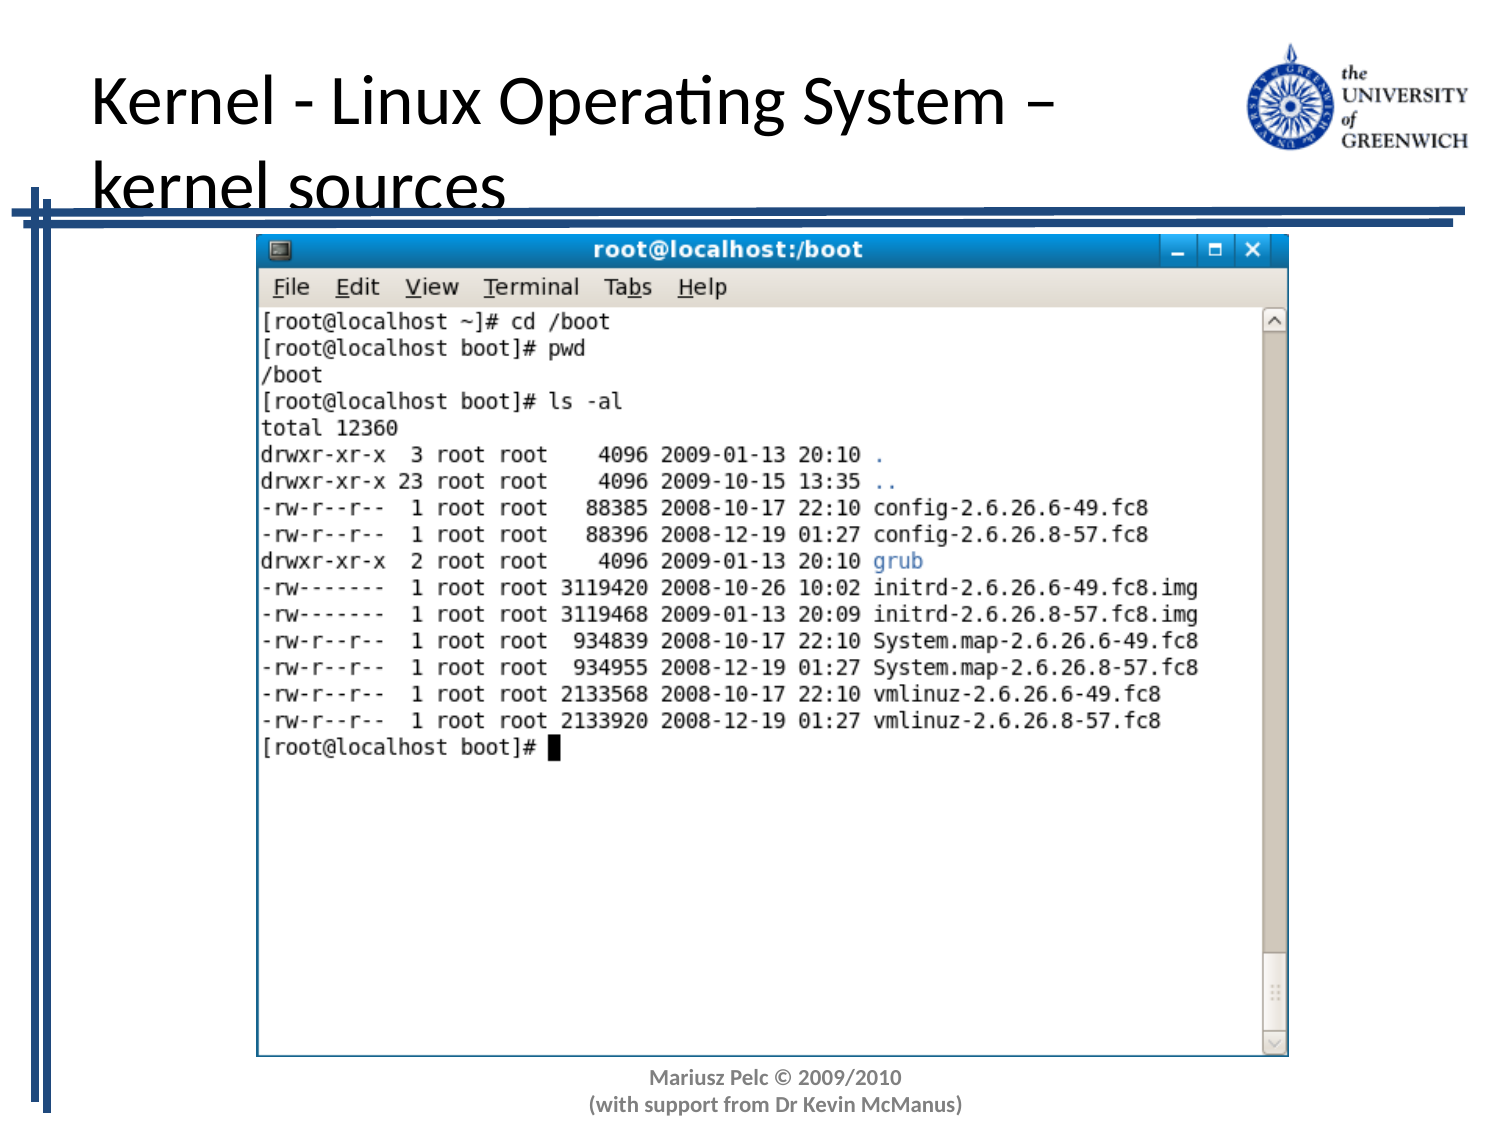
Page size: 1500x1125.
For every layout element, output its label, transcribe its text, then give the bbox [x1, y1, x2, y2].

picture [853, 242, 862, 257]
picture [731, 240, 743, 257]
title Kernel - Linux Operating System – kernel sources [76, 45, 1226, 208]
picture [679, 245, 720, 257]
picture [776, 242, 785, 257]
picture [1160, 234, 1271, 257]
picture [595, 245, 604, 257]
picture [255, 240, 1290, 1057]
picture [723, 240, 727, 257]
picture [606, 245, 635, 257]
text_box Mariusz Pelc © 2009/2010 (with support from Dr Kevin McManus) [573, 1066, 979, 1125]
picture [1241, 34, 1477, 159]
picture [672, 240, 676, 257]
picture [747, 245, 773, 257]
picture [637, 242, 646, 257]
picture [822, 245, 851, 257]
